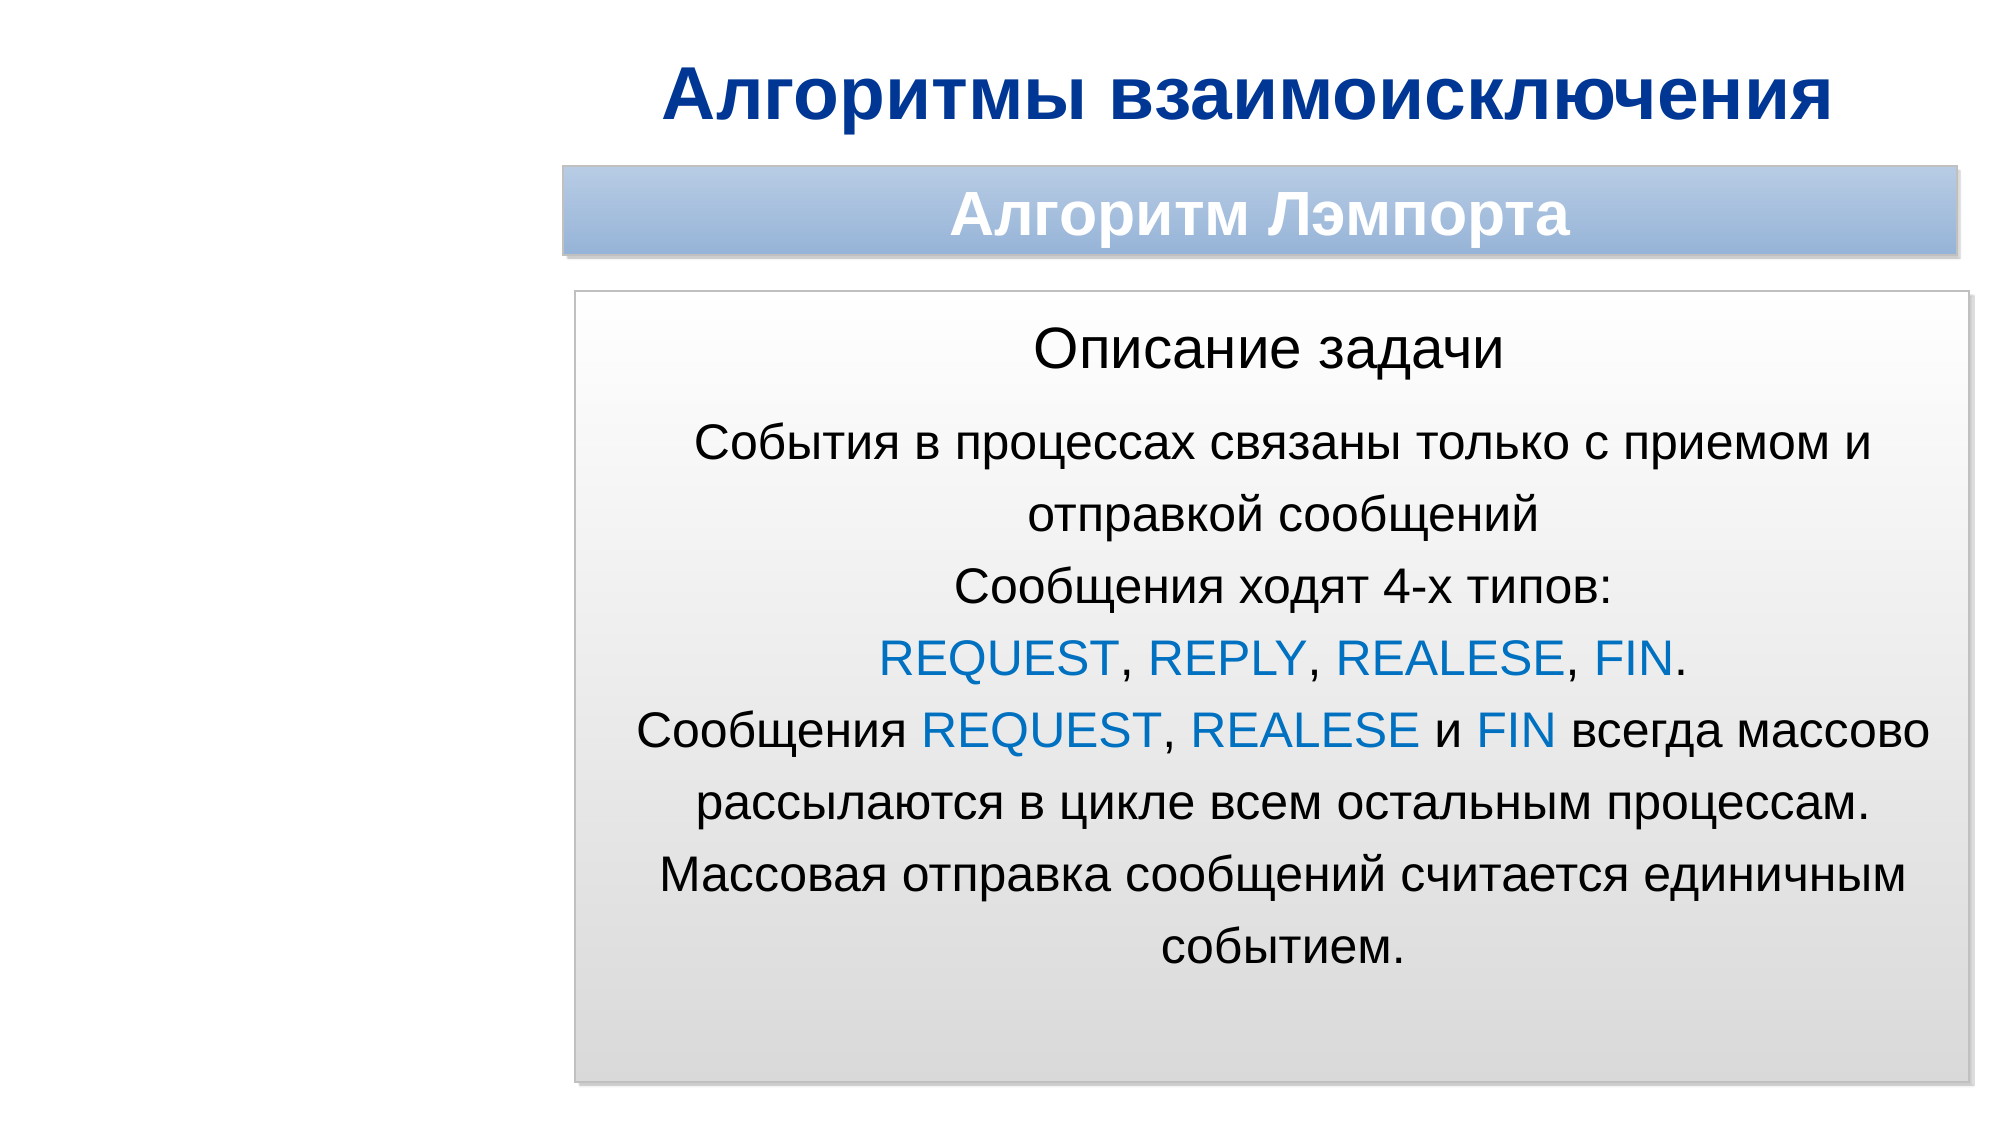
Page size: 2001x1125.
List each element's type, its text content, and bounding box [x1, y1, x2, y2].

text_box Алгоритм Лэмпорта [562, 165, 1957, 256]
title Алгоритмы взаимоисключения [539, 38, 1957, 141]
text_box События в процессах связаны только с приемом и отправкой сообщений Сообщения ходят 4-х типов: REQUEST, REPLY, REALESE, FIN. Сообщения REQUEST, REALESE и FIN всегда массово рассылаются в цикле всем остальным процессам. Массовая отправка сообщений считается единичным событием. [598, 389, 1969, 981]
text_box [574, 290, 1969, 1083]
text_box Описание задачи [596, 302, 1943, 388]
